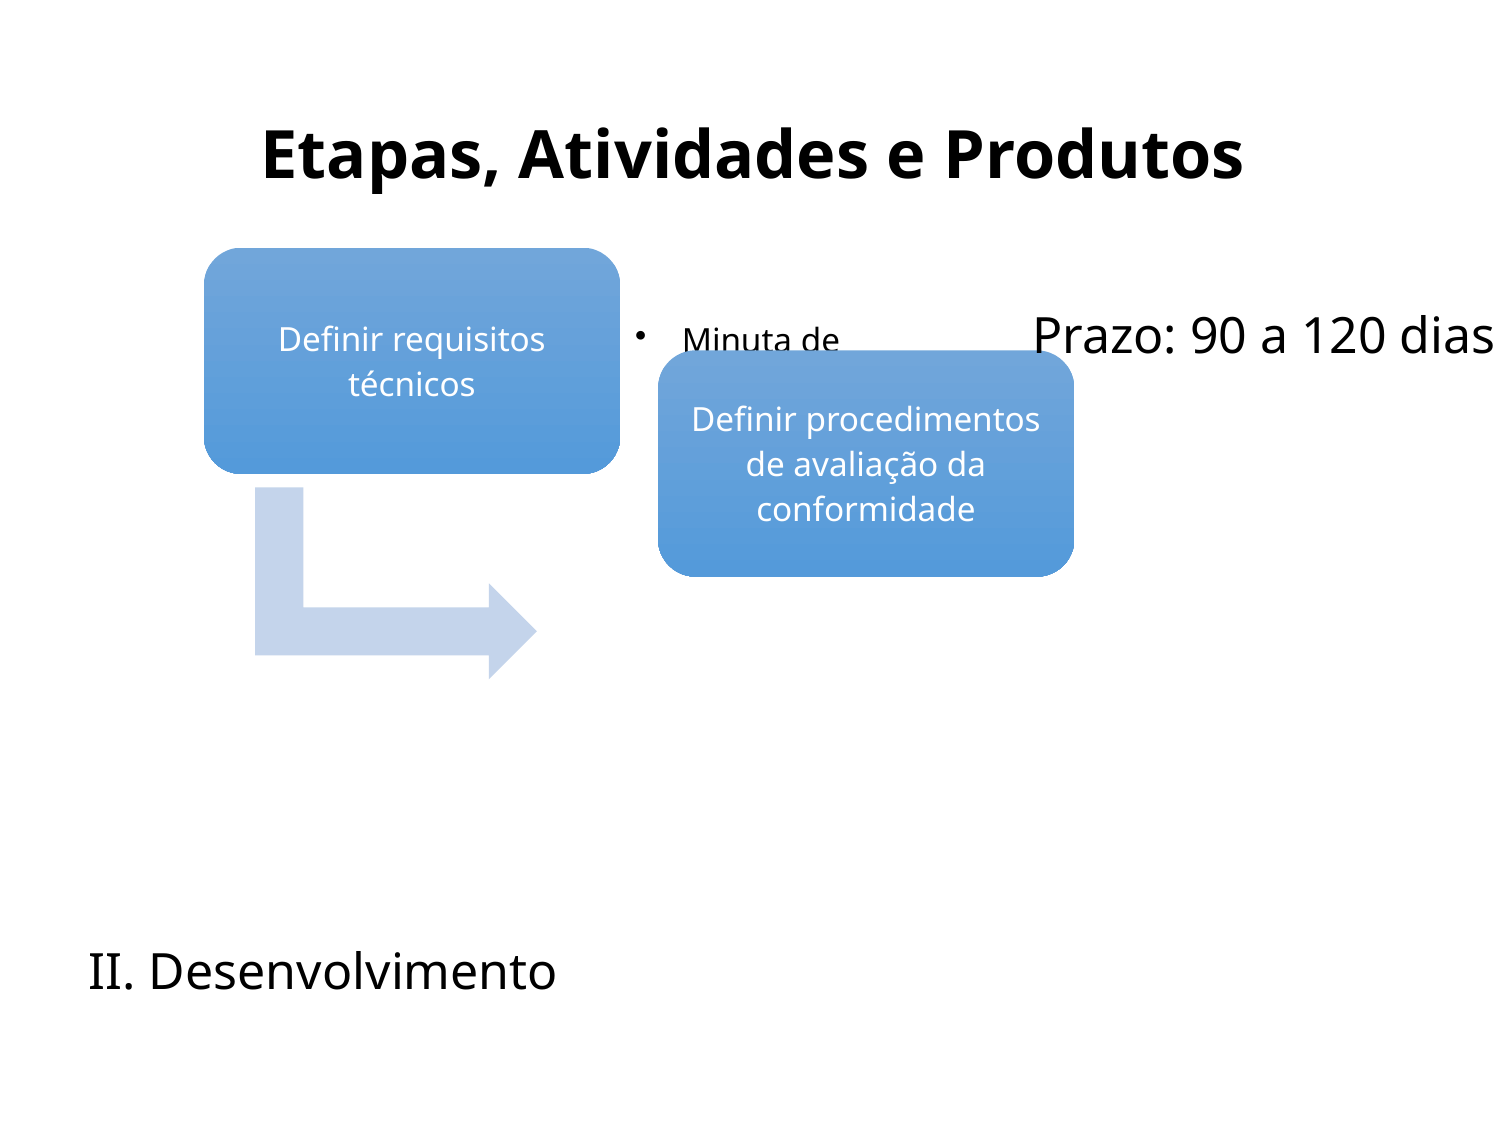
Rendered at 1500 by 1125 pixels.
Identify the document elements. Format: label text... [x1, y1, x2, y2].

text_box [203, 234, 1391, 976]
text_box II. Desenvolvimento [73, 932, 574, 1007]
text_box Prazo: 90 a 120 dias [1391, 295, 1500, 371]
text_box Etapas, Atividades e Produtos [115, 31, 1391, 273]
